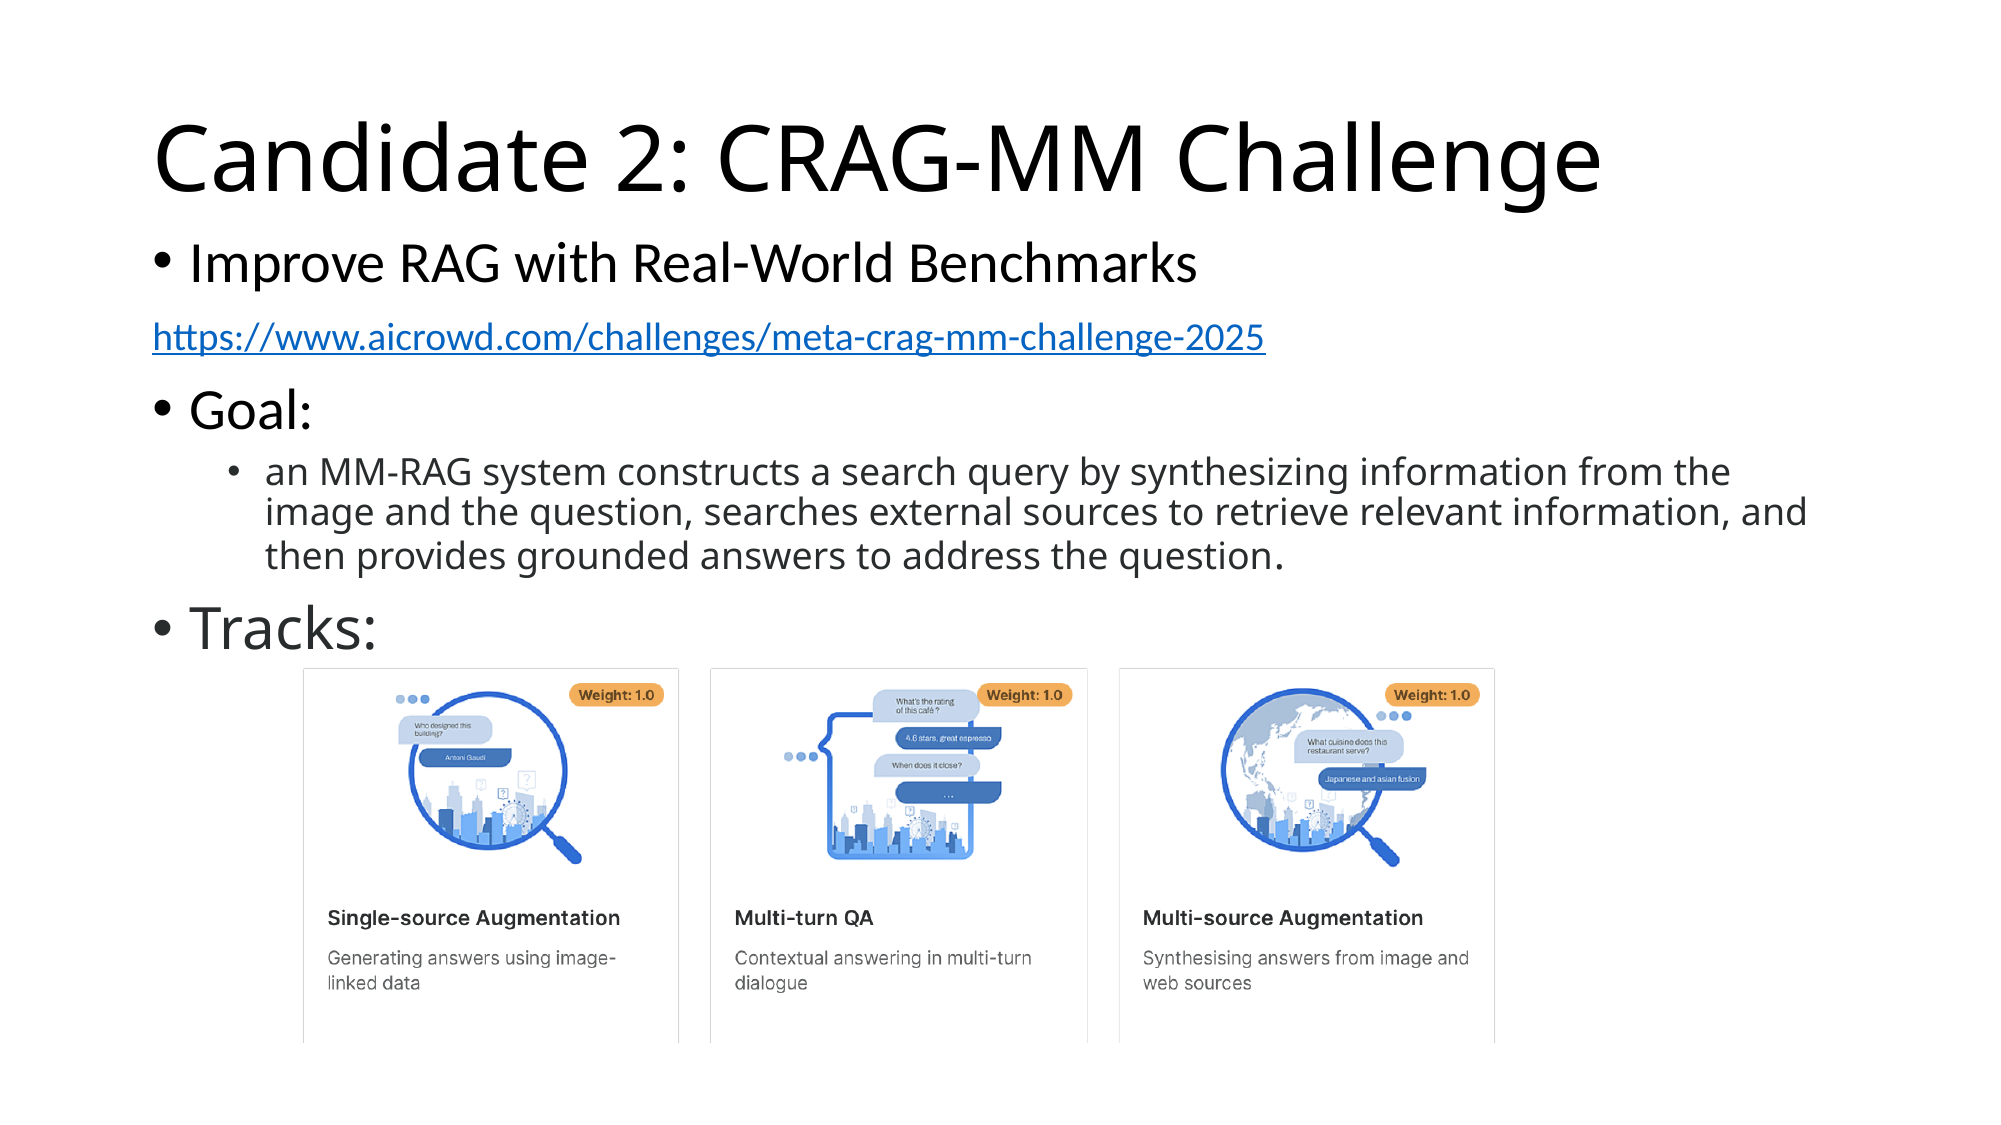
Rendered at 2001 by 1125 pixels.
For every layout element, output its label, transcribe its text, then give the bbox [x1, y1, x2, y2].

picture [290, 663, 1500, 1043]
title Candidate 2: CRAG-MM Challenge [137, 52, 1863, 224]
list Improve RAG with Real-World Benchmarks https://www.aicrowd.com/challenges/meta-crag-mm-challenge-2025 Goal: an MM-RAG system constructs a search query by synthesizing information from the image and the question, searches external sources to retrieve relevant information, and then provides grounded answers to address the question. Tracks: [137, 224, 1863, 939]
